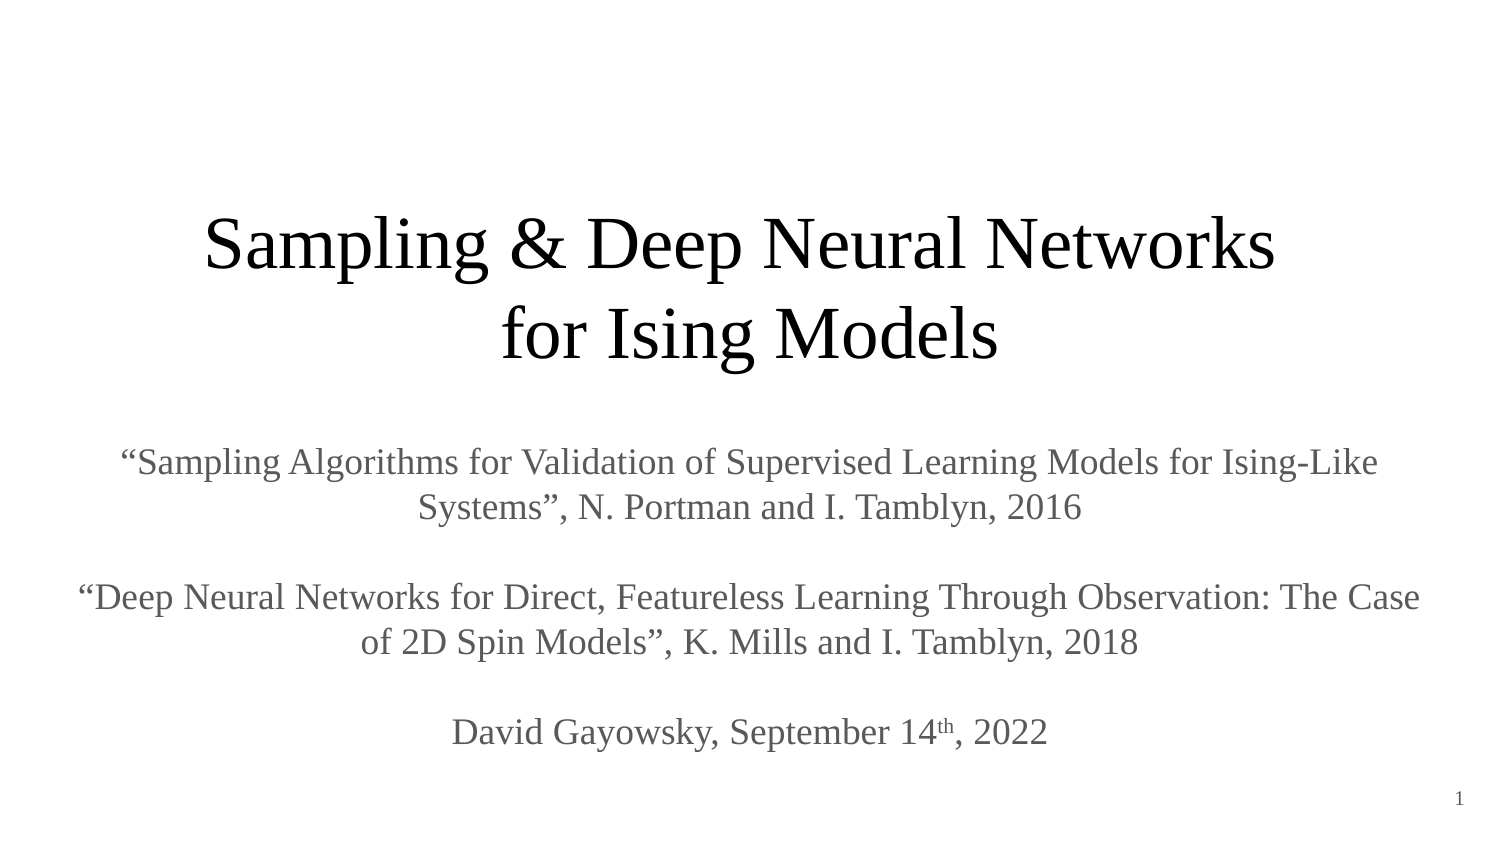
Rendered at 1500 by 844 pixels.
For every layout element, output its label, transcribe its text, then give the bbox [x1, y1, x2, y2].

title Sampling & Deep Neural Networks for Ising Models [51, 184, 1449, 389]
subtitle “Sampling Algorithms for Validation of Supervised Learning Models for Ising-Like Systems”, N. Portman and I. Tamblyn, 2016 “Deep Neural Networks for Direct, Featureless Learning Through Observation: The Case of 2D Spin Models”, K. Mills and I. Tamblyn, 2018 David Gayowsky, September 14th, 2022 [51, 421, 1449, 788]
slide_number 1 [1389, 764, 1480, 830]
